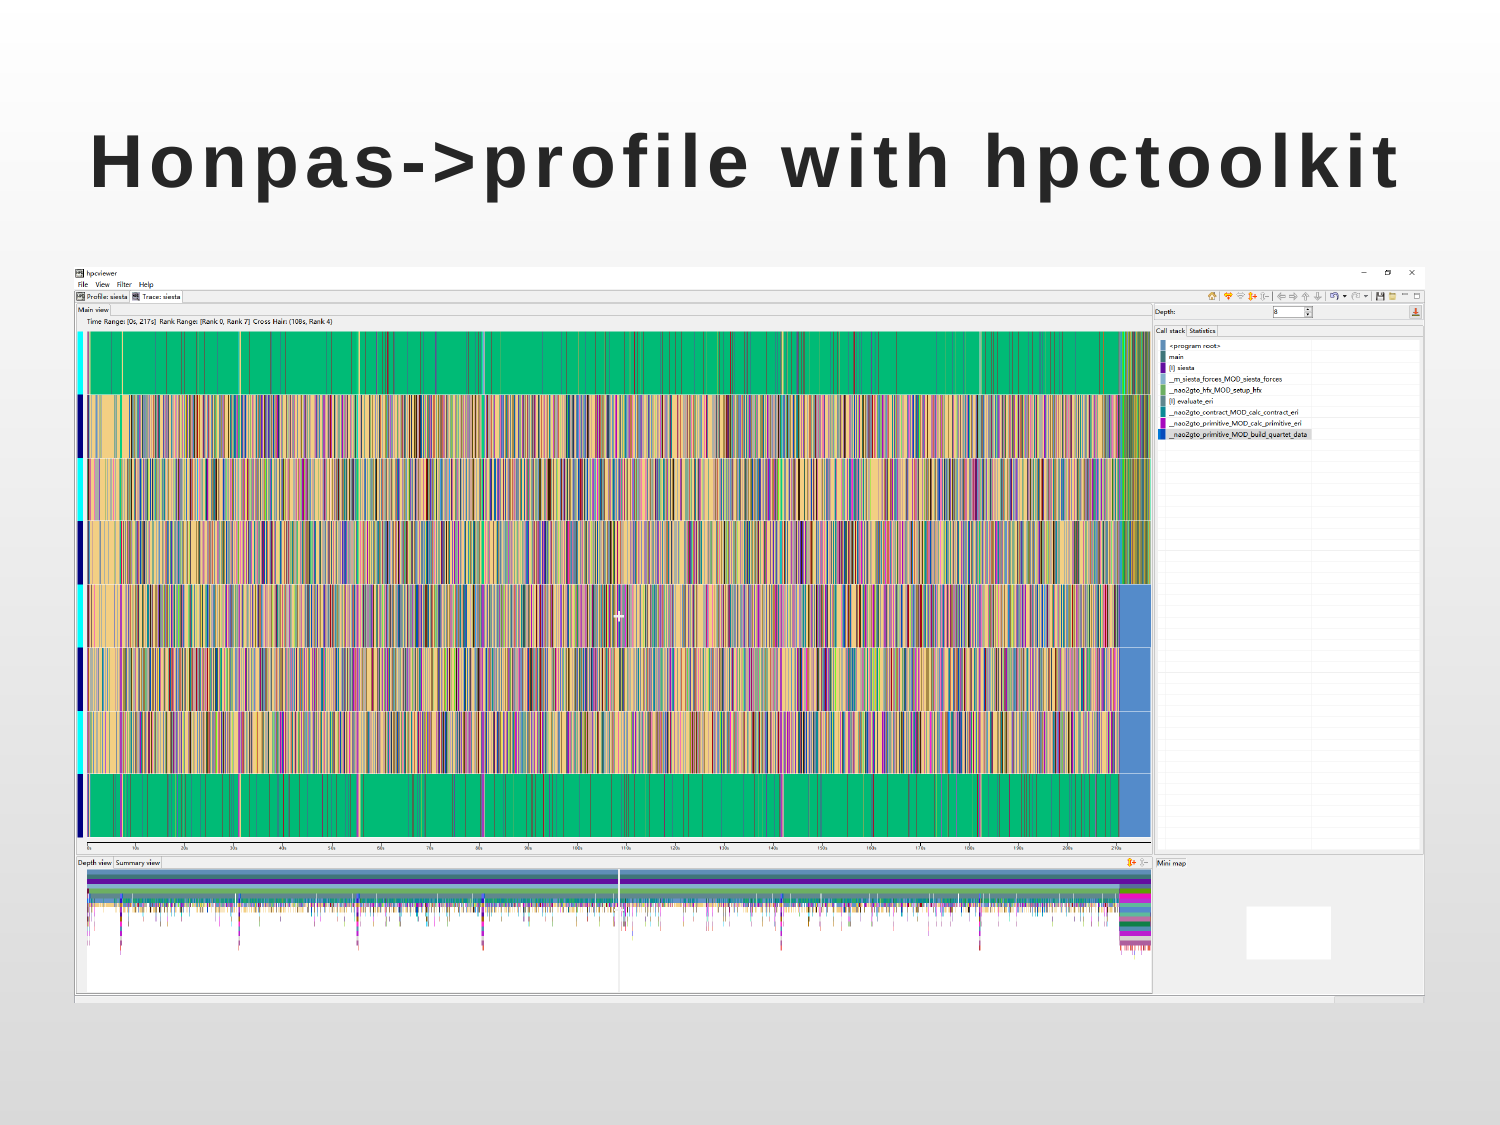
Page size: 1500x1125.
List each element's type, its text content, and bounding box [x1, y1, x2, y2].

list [74, 267, 1425, 1003]
title Honpas->profile with hpctoolkit [74, 99, 1425, 216]
